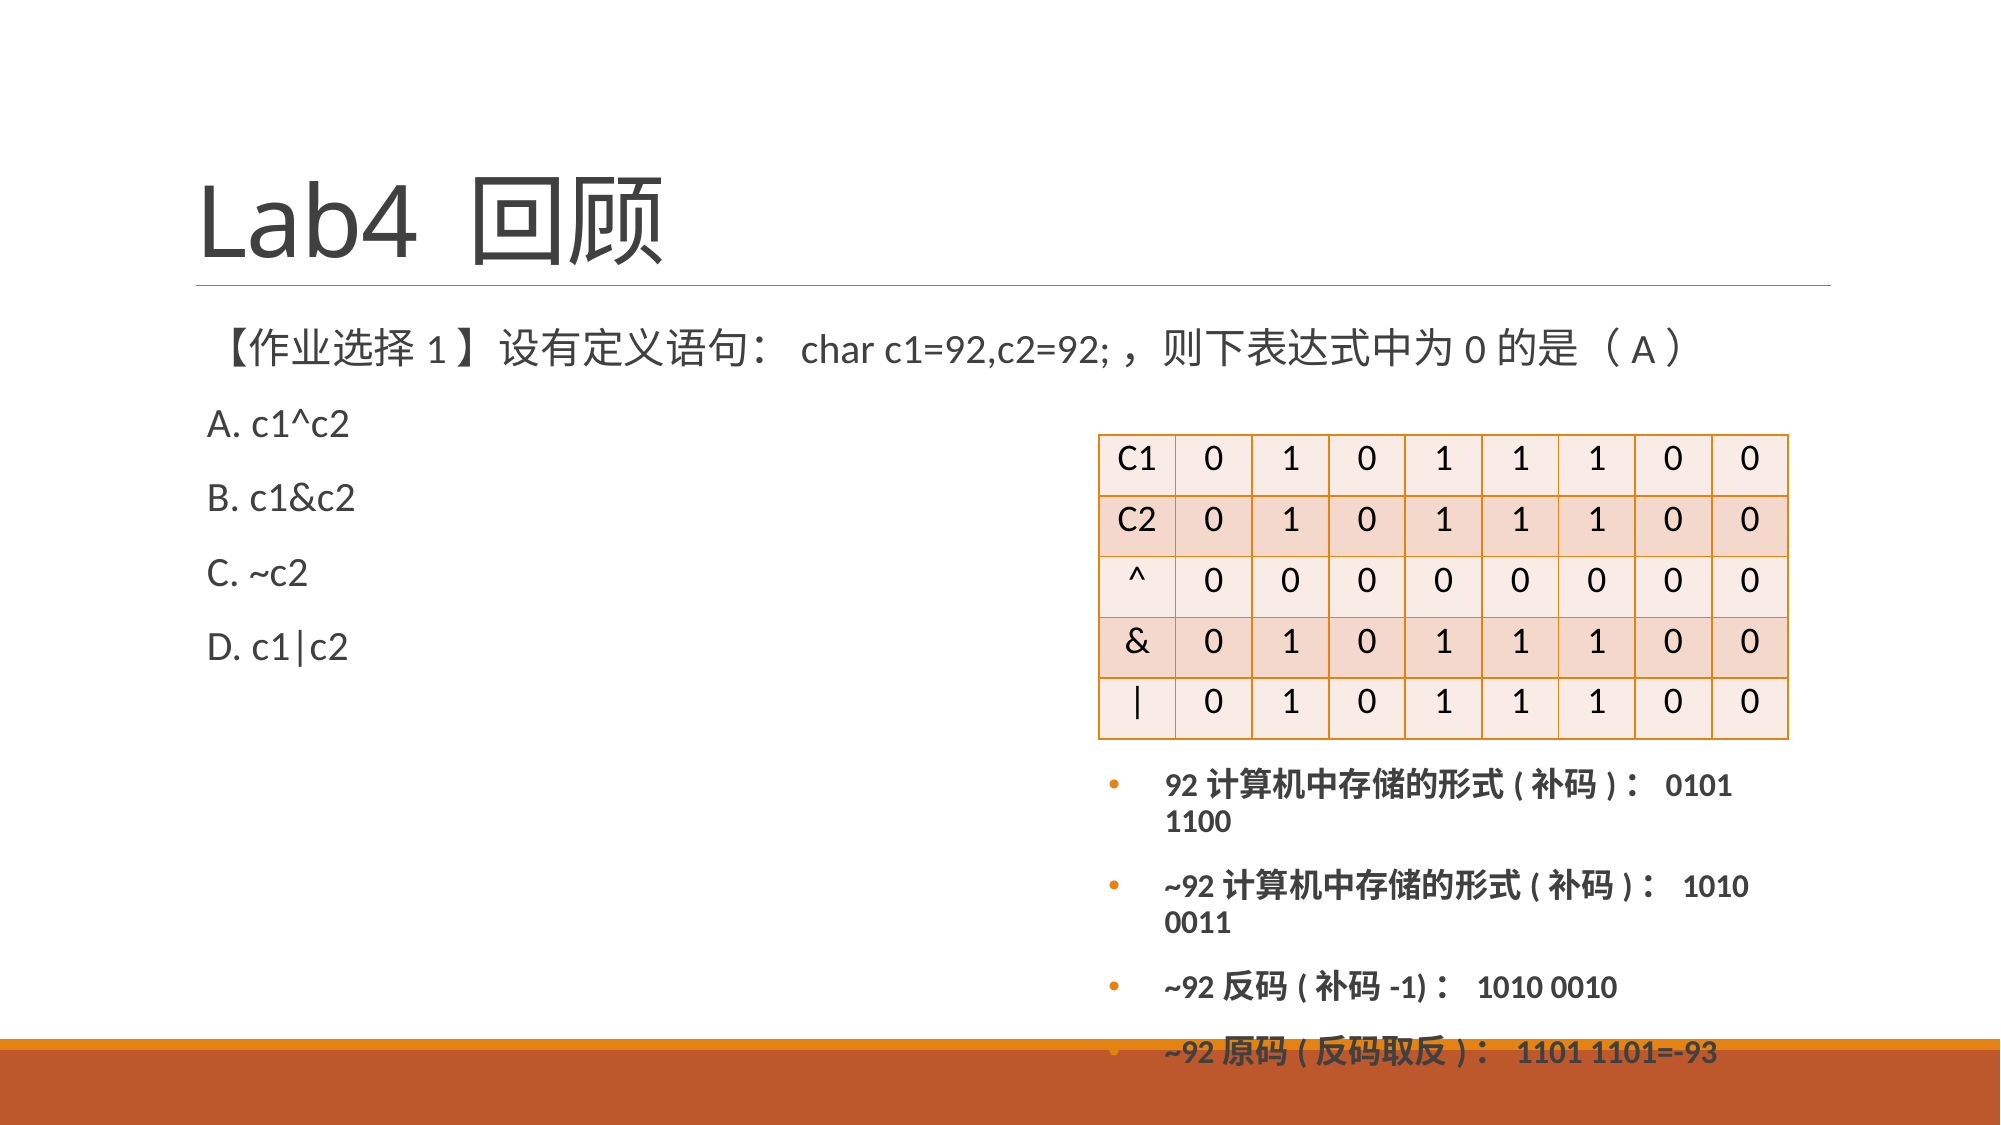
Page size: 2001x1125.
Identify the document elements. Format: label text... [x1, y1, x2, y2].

table_cell 0 [1636, 497, 1711, 556]
table_cell 0 [1176, 618, 1251, 677]
table_header 1 [1559, 436, 1634, 495]
table_header 1 [1483, 436, 1558, 495]
table_cell 1 [1253, 497, 1328, 556]
table_cell 1 [1406, 618, 1481, 677]
table_cell & [1100, 618, 1175, 677]
table_cell 0 [1636, 679, 1711, 738]
table_cell 0 [1713, 497, 1787, 556]
table_header 0 [1330, 436, 1404, 495]
table_cell 1 [1483, 497, 1558, 556]
text_box 92计算机中存储的形式(补码)：0101 1100 ~92计算机中存储的形式(补码)：1010 0011 ~92反码(补码-1)：1010 0010 ~92原码(反码取反)：1101 1101=-93 [1093, 760, 1819, 1079]
table_cell 0 [1713, 618, 1787, 677]
table_cell 1 [1253, 618, 1328, 677]
table_cell 1 [1483, 618, 1558, 677]
table_header 1 [1253, 436, 1328, 495]
table_cell 0 [1176, 497, 1251, 556]
text_box 【作业选择1】设有定义语句：char c1=92,c2=92;，则下表达式中为0的是（A） A. c1^c2 B. c1&c2 C. ~c2 D. c1|c2 [192, 320, 1823, 677]
table_cell 0 [1406, 557, 1481, 617]
table_header 0 [1636, 436, 1711, 495]
table_cell 1 [1483, 679, 1558, 738]
table_cell C2 [1100, 497, 1175, 556]
table_cell 0 [1330, 557, 1404, 617]
table_header 1 [1406, 436, 1481, 495]
table_cell | [1100, 679, 1175, 738]
table_header C1 [1100, 436, 1175, 495]
table_header 0 [1176, 436, 1251, 495]
table_cell 1 [1253, 679, 1328, 738]
table_cell 0 [1253, 557, 1328, 617]
table_cell 0 [1176, 679, 1251, 738]
table_cell 0 [1176, 557, 1251, 617]
table_cell 0 [1483, 557, 1558, 617]
table_cell ^ [1100, 557, 1175, 617]
table_cell 0 [1636, 557, 1711, 617]
table_cell 0 [1330, 679, 1404, 738]
table_cell 1 [1559, 618, 1634, 677]
table_cell 1 [1406, 497, 1481, 556]
table_cell 0 [1559, 557, 1634, 617]
table_cell 1 [1406, 679, 1481, 738]
table_header 0 [1713, 436, 1787, 495]
table_cell 0 [1713, 557, 1787, 617]
table_cell 0 [1330, 497, 1404, 556]
table_cell 1 [1559, 497, 1634, 556]
table_cell 0 [1330, 618, 1404, 677]
table_cell 0 [1636, 618, 1711, 677]
title Lab4 回顾 [180, 47, 1830, 285]
table_cell 1 [1559, 679, 1634, 738]
table_cell 0 [1713, 679, 1787, 738]
